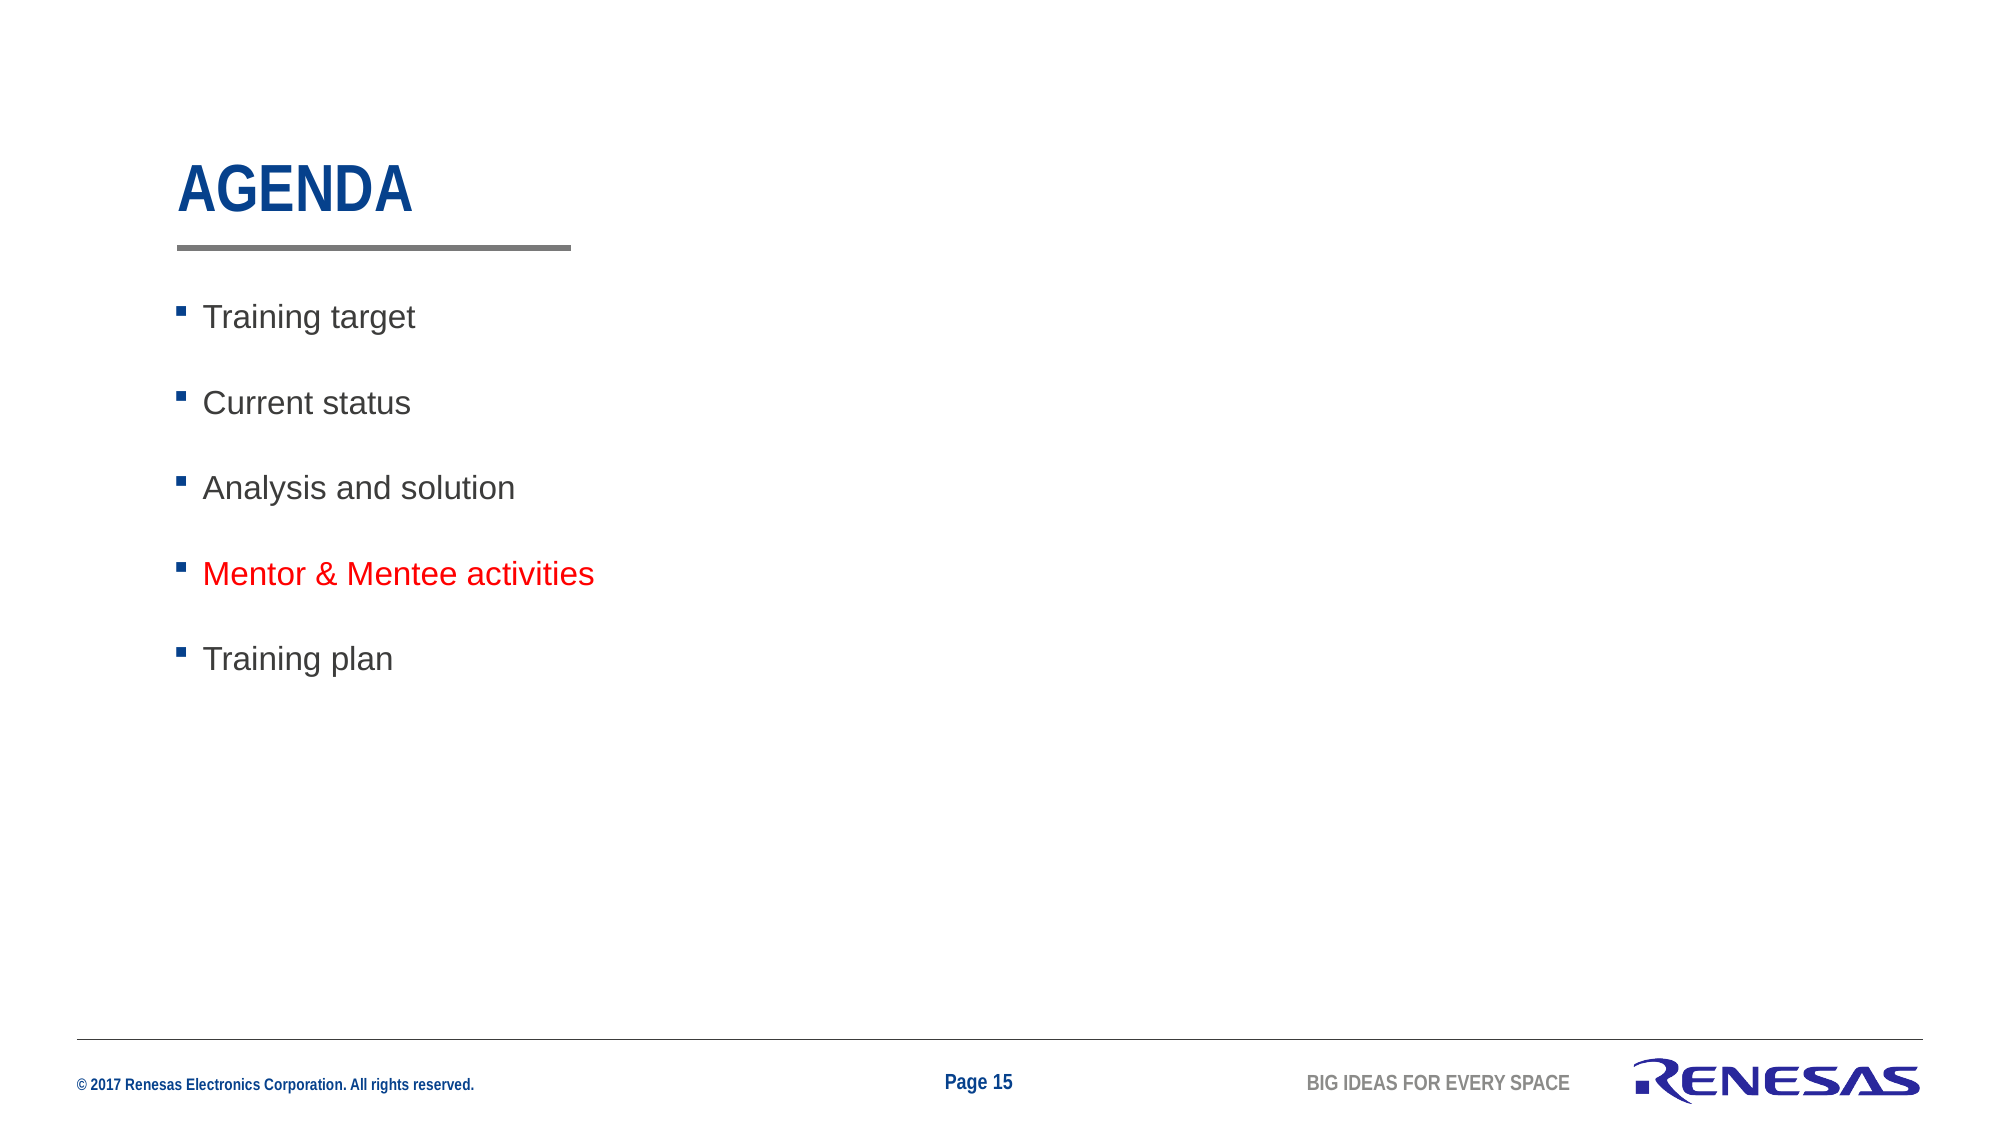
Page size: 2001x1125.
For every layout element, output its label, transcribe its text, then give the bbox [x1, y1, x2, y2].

list Training target Current status Analysis and solution Mentor & Mentee activities Training plan [173, 287, 1650, 854]
slide_number Page 15 [944, 1067, 1056, 1095]
picture [1631, 1056, 1923, 1106]
title Agenda [177, 80, 1575, 227]
